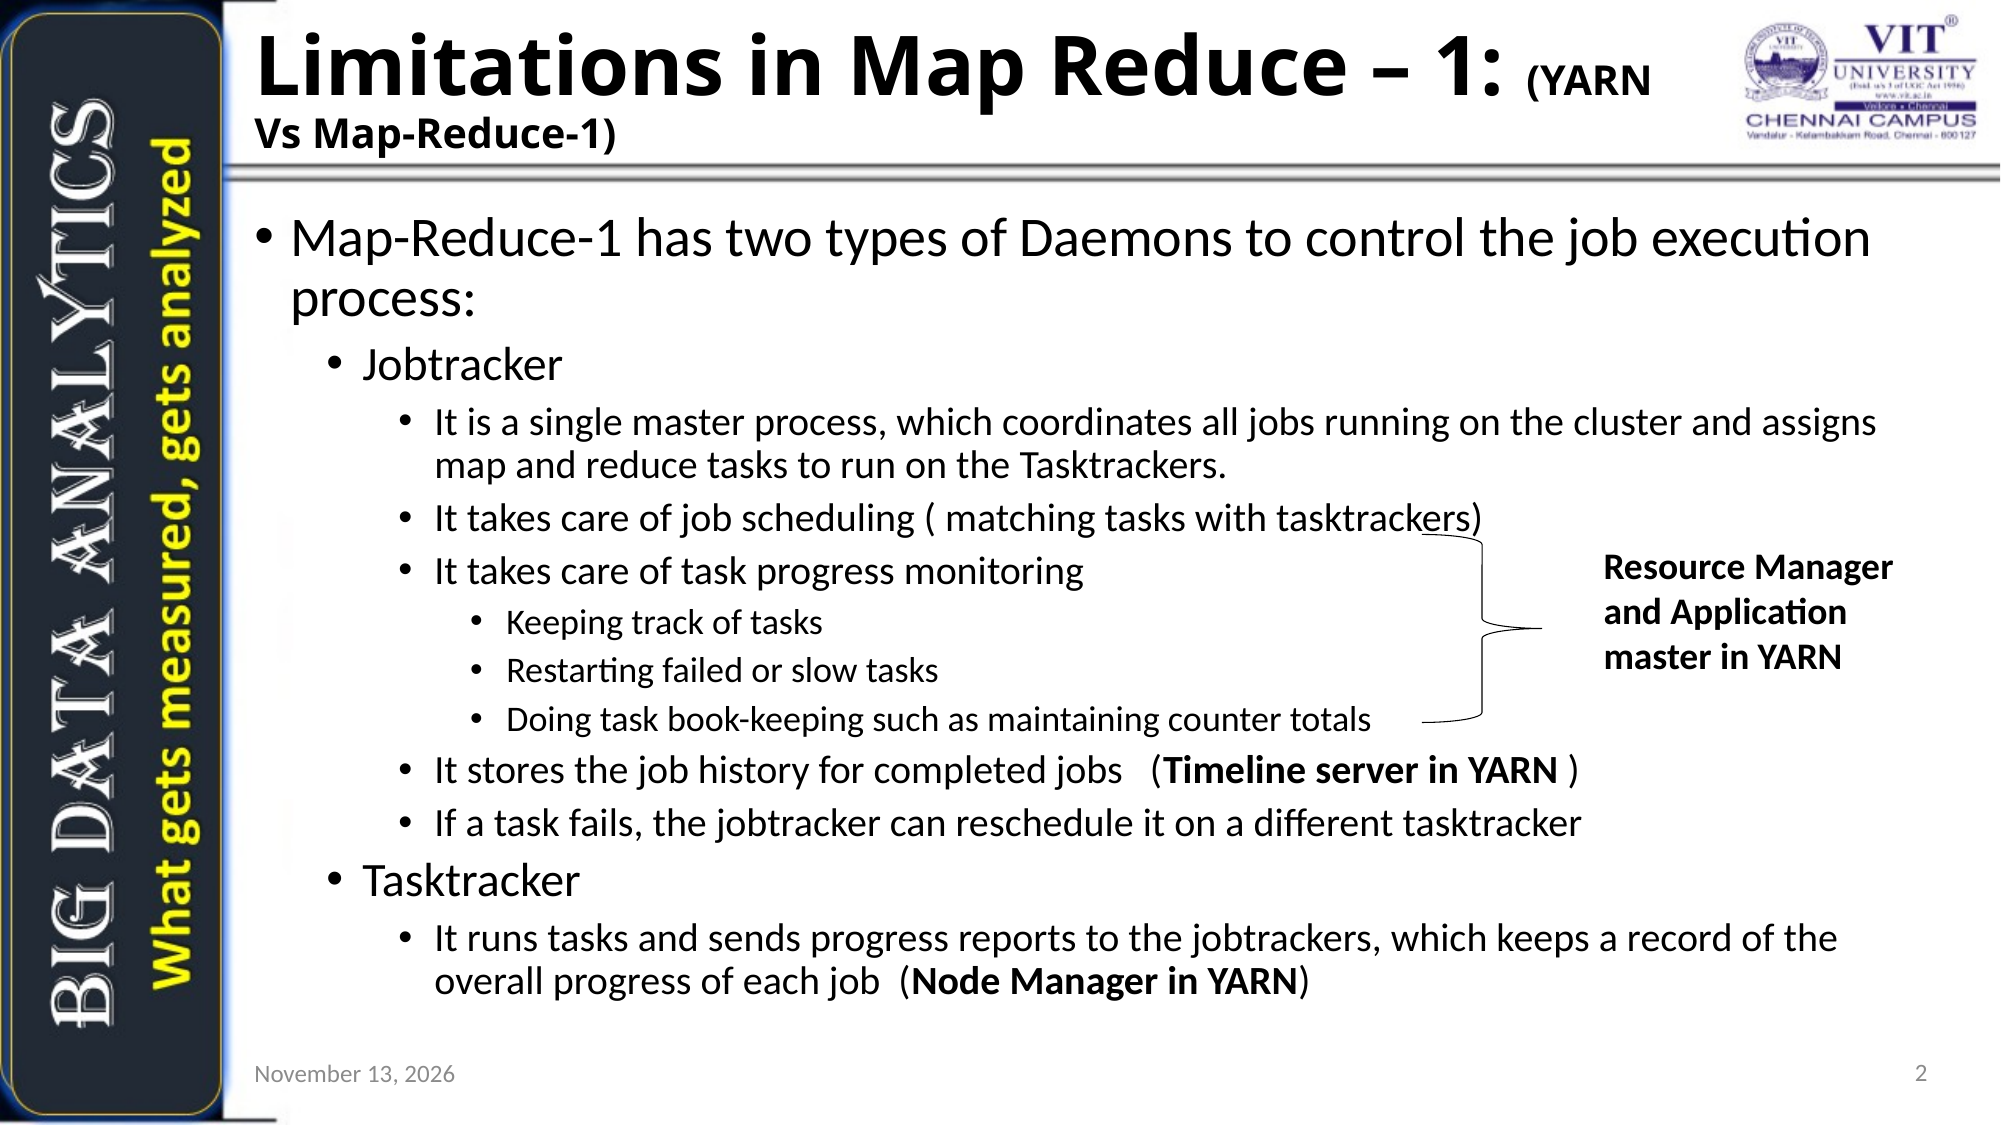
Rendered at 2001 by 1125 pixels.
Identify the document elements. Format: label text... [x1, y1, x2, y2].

slide_number 2 [1778, 1040, 1943, 1103]
text_box [1421, 533, 1543, 724]
list Map-Reduce-1 has two types of Daemons to control the job execution process: Jobtracker It is a single master process, which coordinates all jobs running on the cluster and assigns map and reduce tasks to run on the Tasktrackers. It takes care of job scheduling ( matching tasks with tasktrackers) It takes care of task progress monitoring Keeping track of tasks Restarting failed or slow tasks Doing task book-keeping such as maintaining counter totals It stores the job history for completed jobs (Timeline server in YARN ) If a task fails, the jobtracker can reschedule it on a different tasktracker Tasktracker It runs tasks and sends progress reports to the jobtrackers, which keeps a record of the overall progress of each job (Node Manager in YARN) [239, 200, 1965, 1017]
title Limitations in Map Reduce – 1: (YARN Vs Map-Reduce-1) [239, 16, 1725, 167]
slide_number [239, 1042, 588, 1103]
picture [0, 0, 2001, 1125]
text_box Resource Manager and Application master in YARN [1588, 534, 1961, 685]
